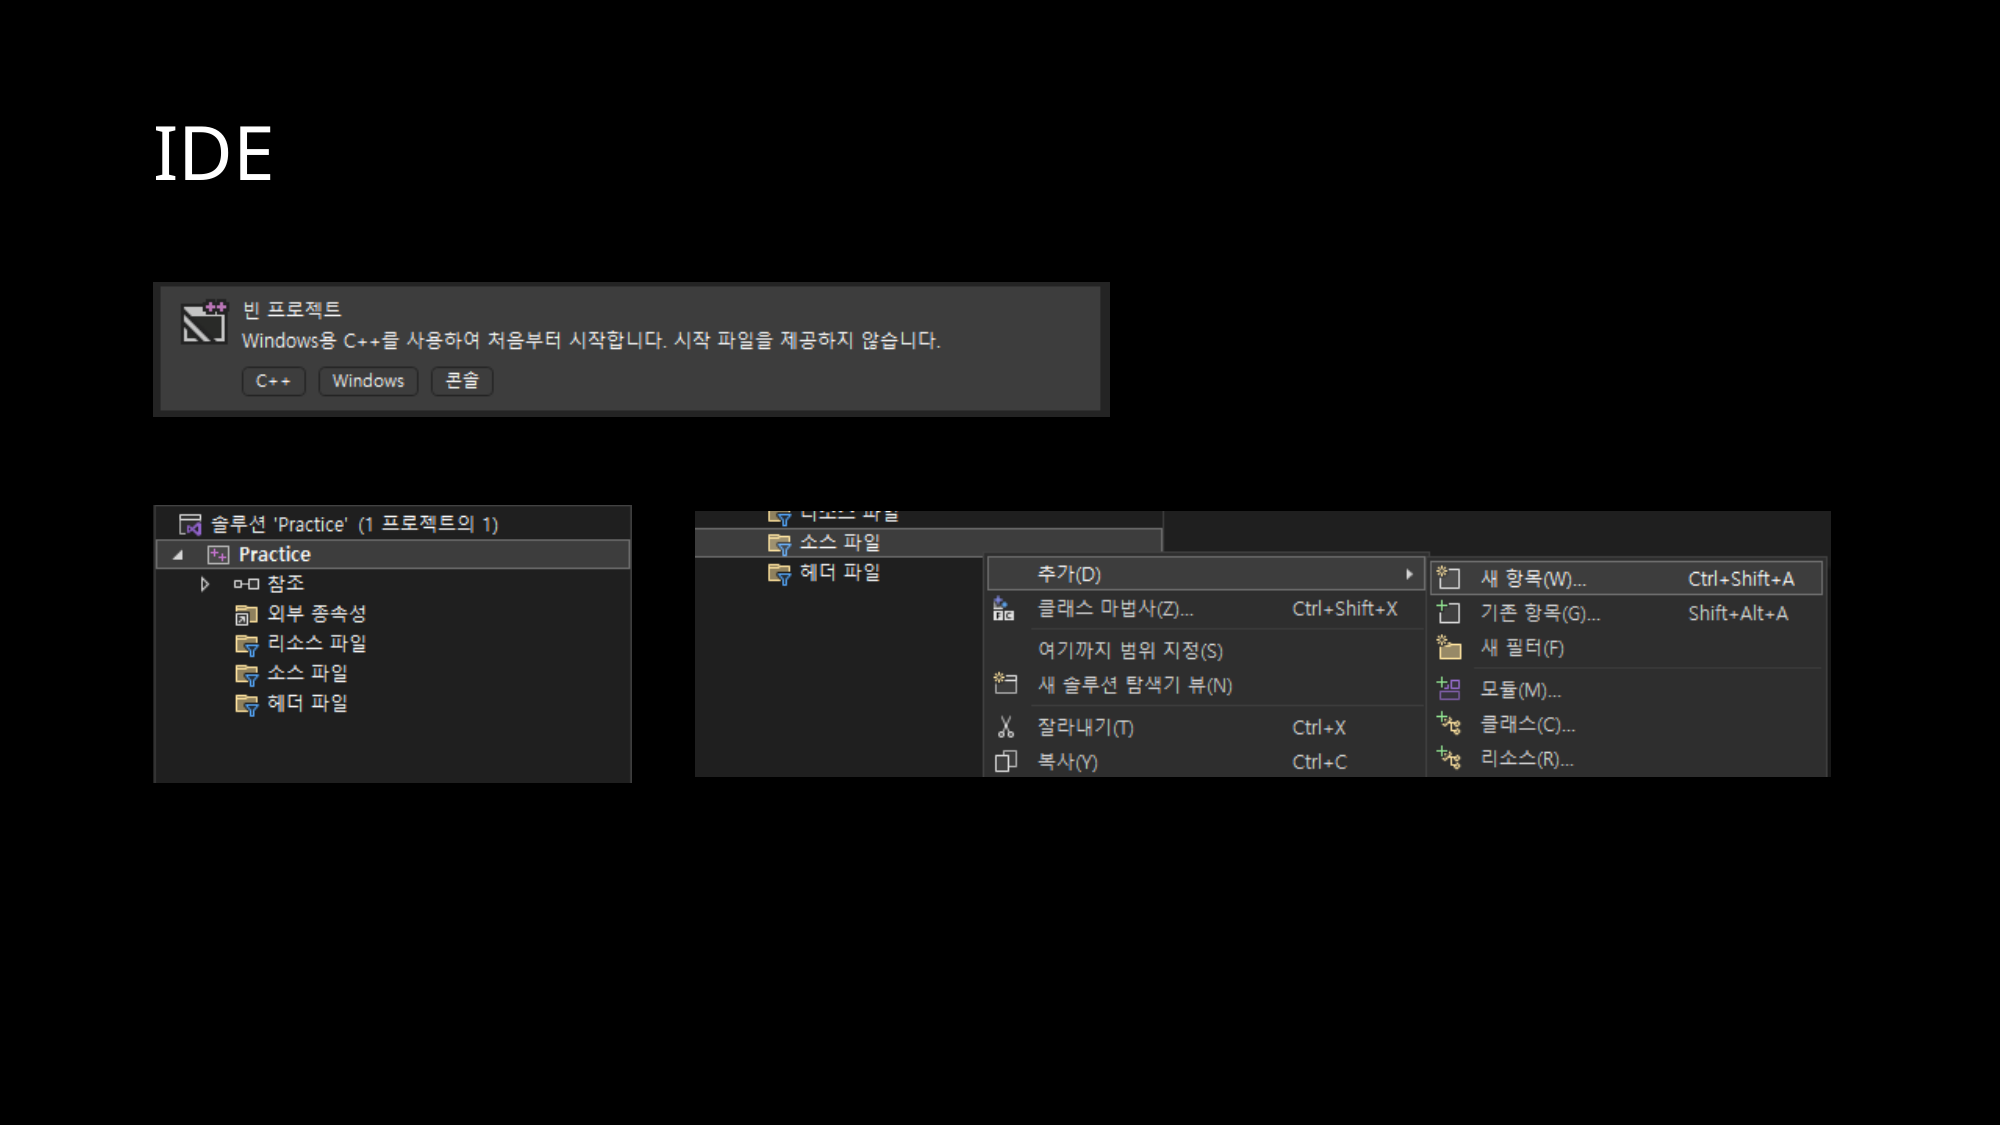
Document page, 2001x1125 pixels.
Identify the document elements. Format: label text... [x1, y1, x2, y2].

picture [153, 505, 632, 783]
picture [153, 282, 1110, 417]
picture [695, 511, 1831, 777]
text_box IDE [138, 98, 291, 204]
